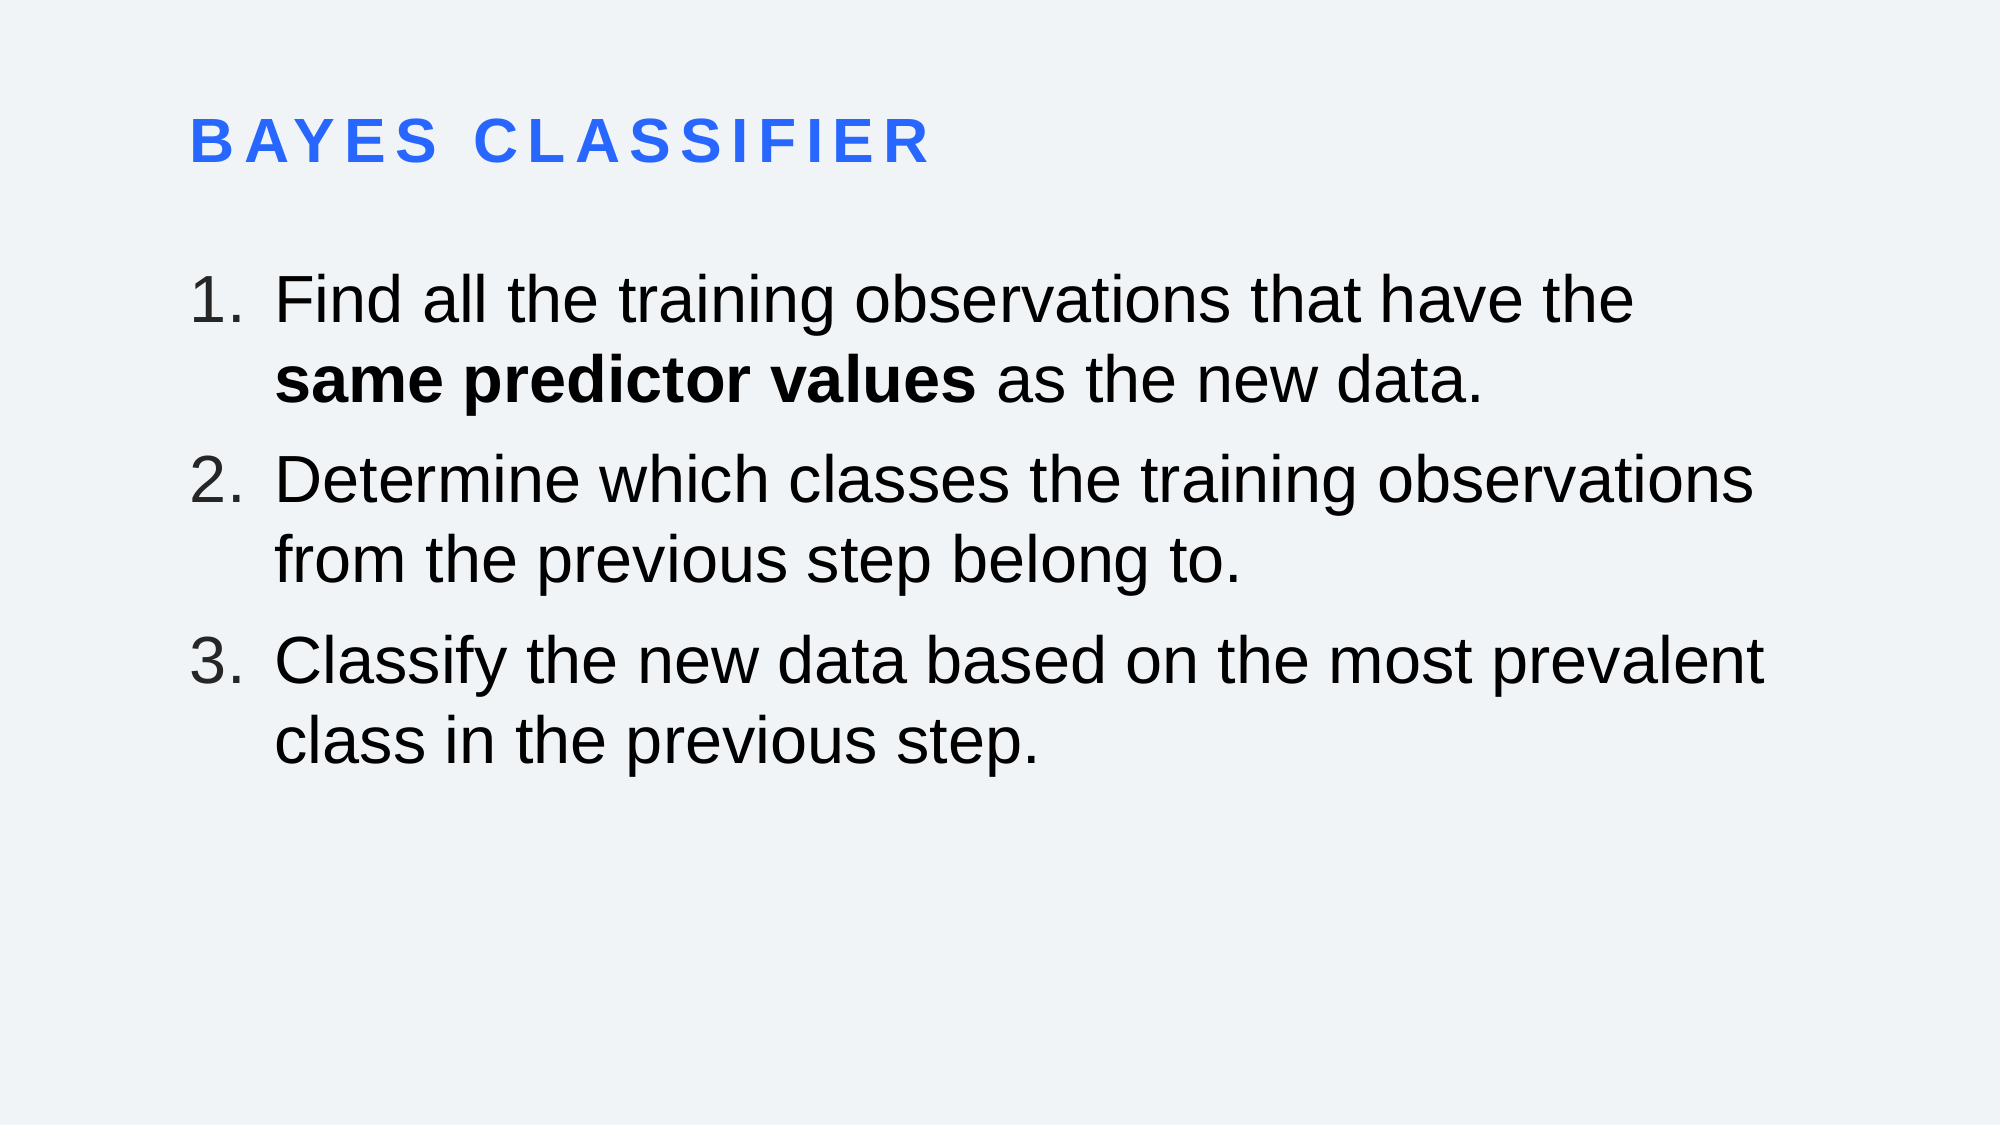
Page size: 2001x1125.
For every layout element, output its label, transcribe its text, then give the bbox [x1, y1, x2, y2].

title Bayes classifier [171, 102, 1661, 182]
list Find all the training observations that have the same predictor values as the new data. Determine which classes the training observations from the previous step belong to. Classify the new data based on the most prevalent class in the previous step. [174, 247, 1825, 998]
